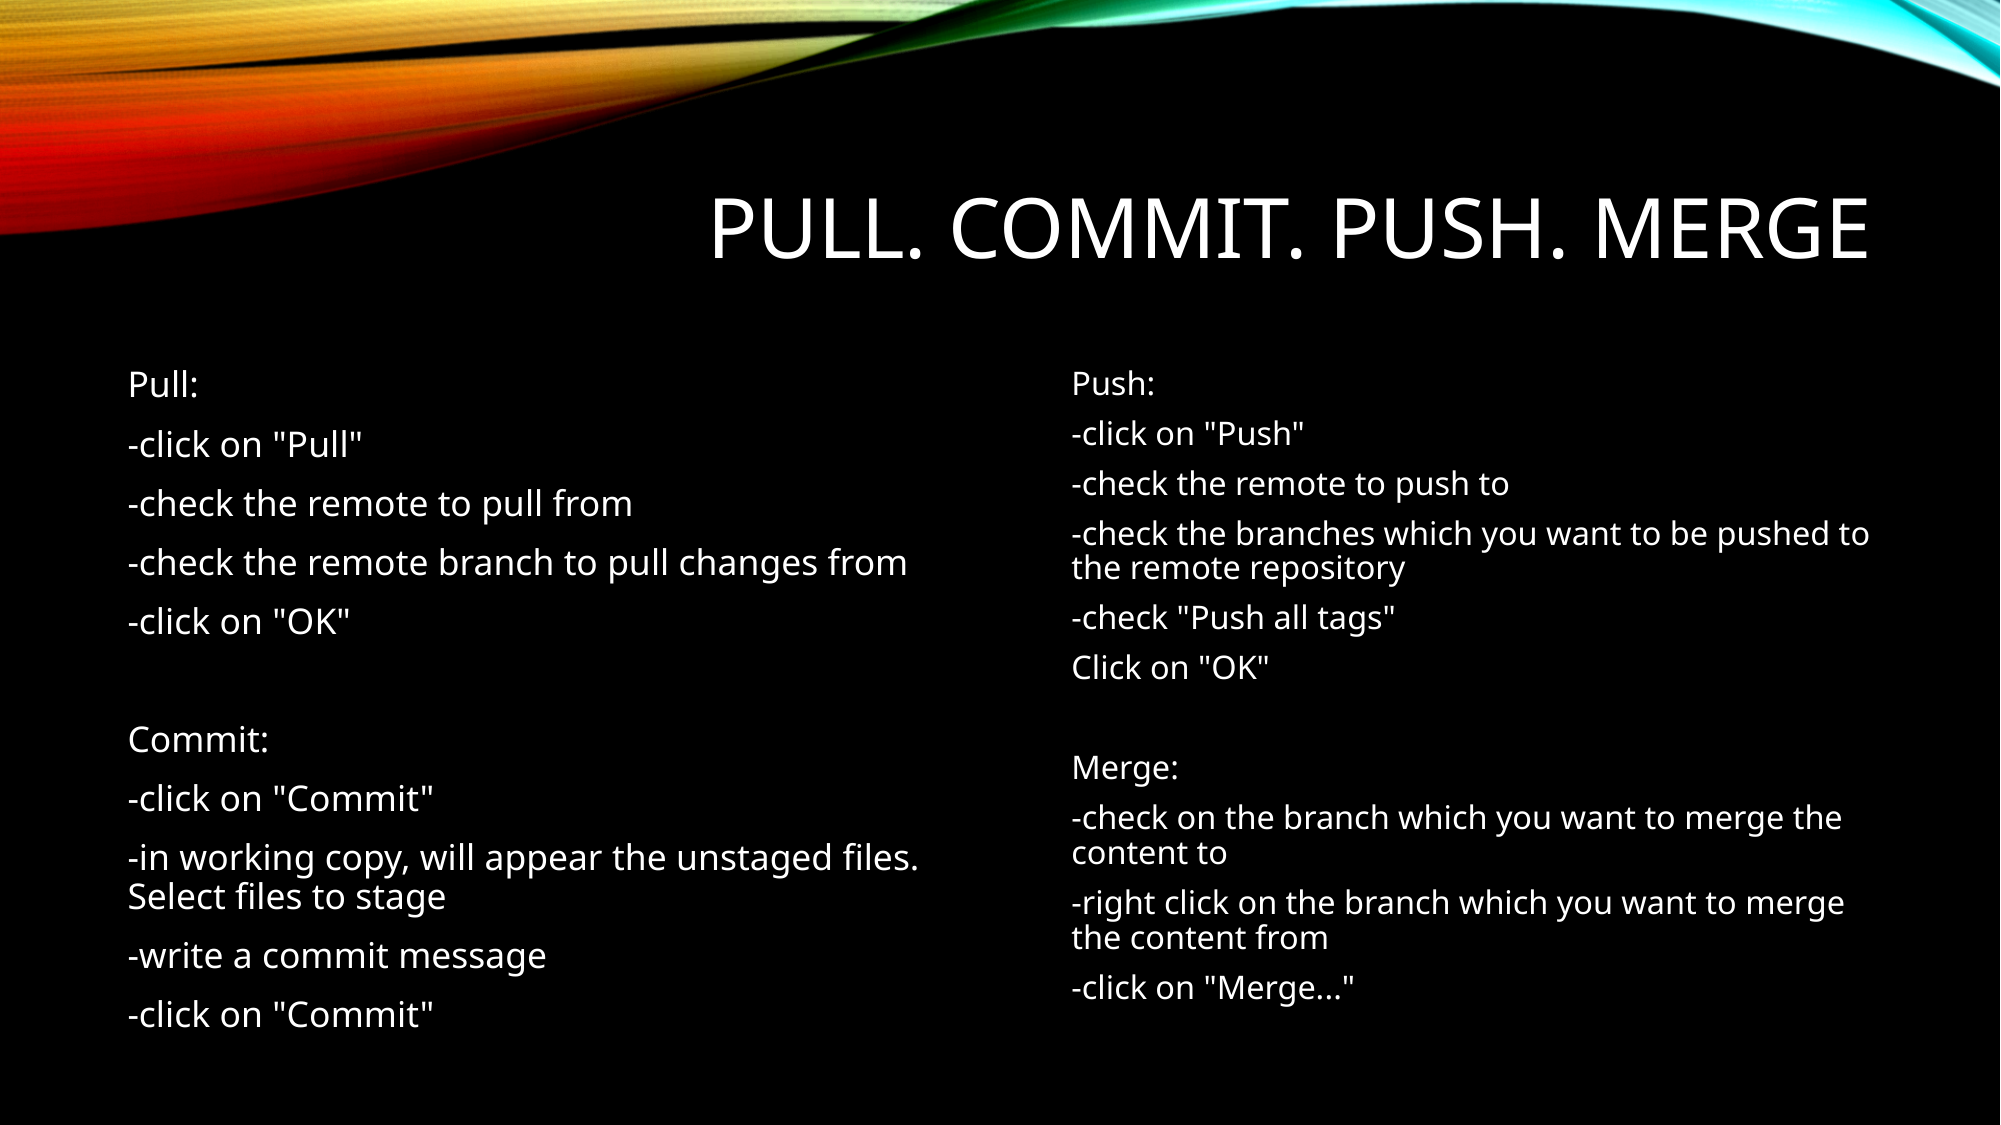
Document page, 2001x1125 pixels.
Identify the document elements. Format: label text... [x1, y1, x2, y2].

picture [0, 0, 2000, 237]
list Pull: -click on "Pull" -check the remote to pull from -check the remote branch to pull changes from -click on "OK" Commit: -click on "Commit" -in working copy, will appear the unstaged files. Select files to stage -write a commit message -click on "Commit" [112, 359, 953, 1021]
text_box Push: -click on "Push" -check the remote to push to -check the branches which you want to be pushed to the remote repository -check "Push all tags" Click on "OK" Merge: -check on the branch which you want to merge the content to -right click on the branch which you want to merge the content from -click on "Merge..." [1056, 359, 1888, 1021]
title Pull. Commit. Push. merge [474, 125, 1888, 338]
